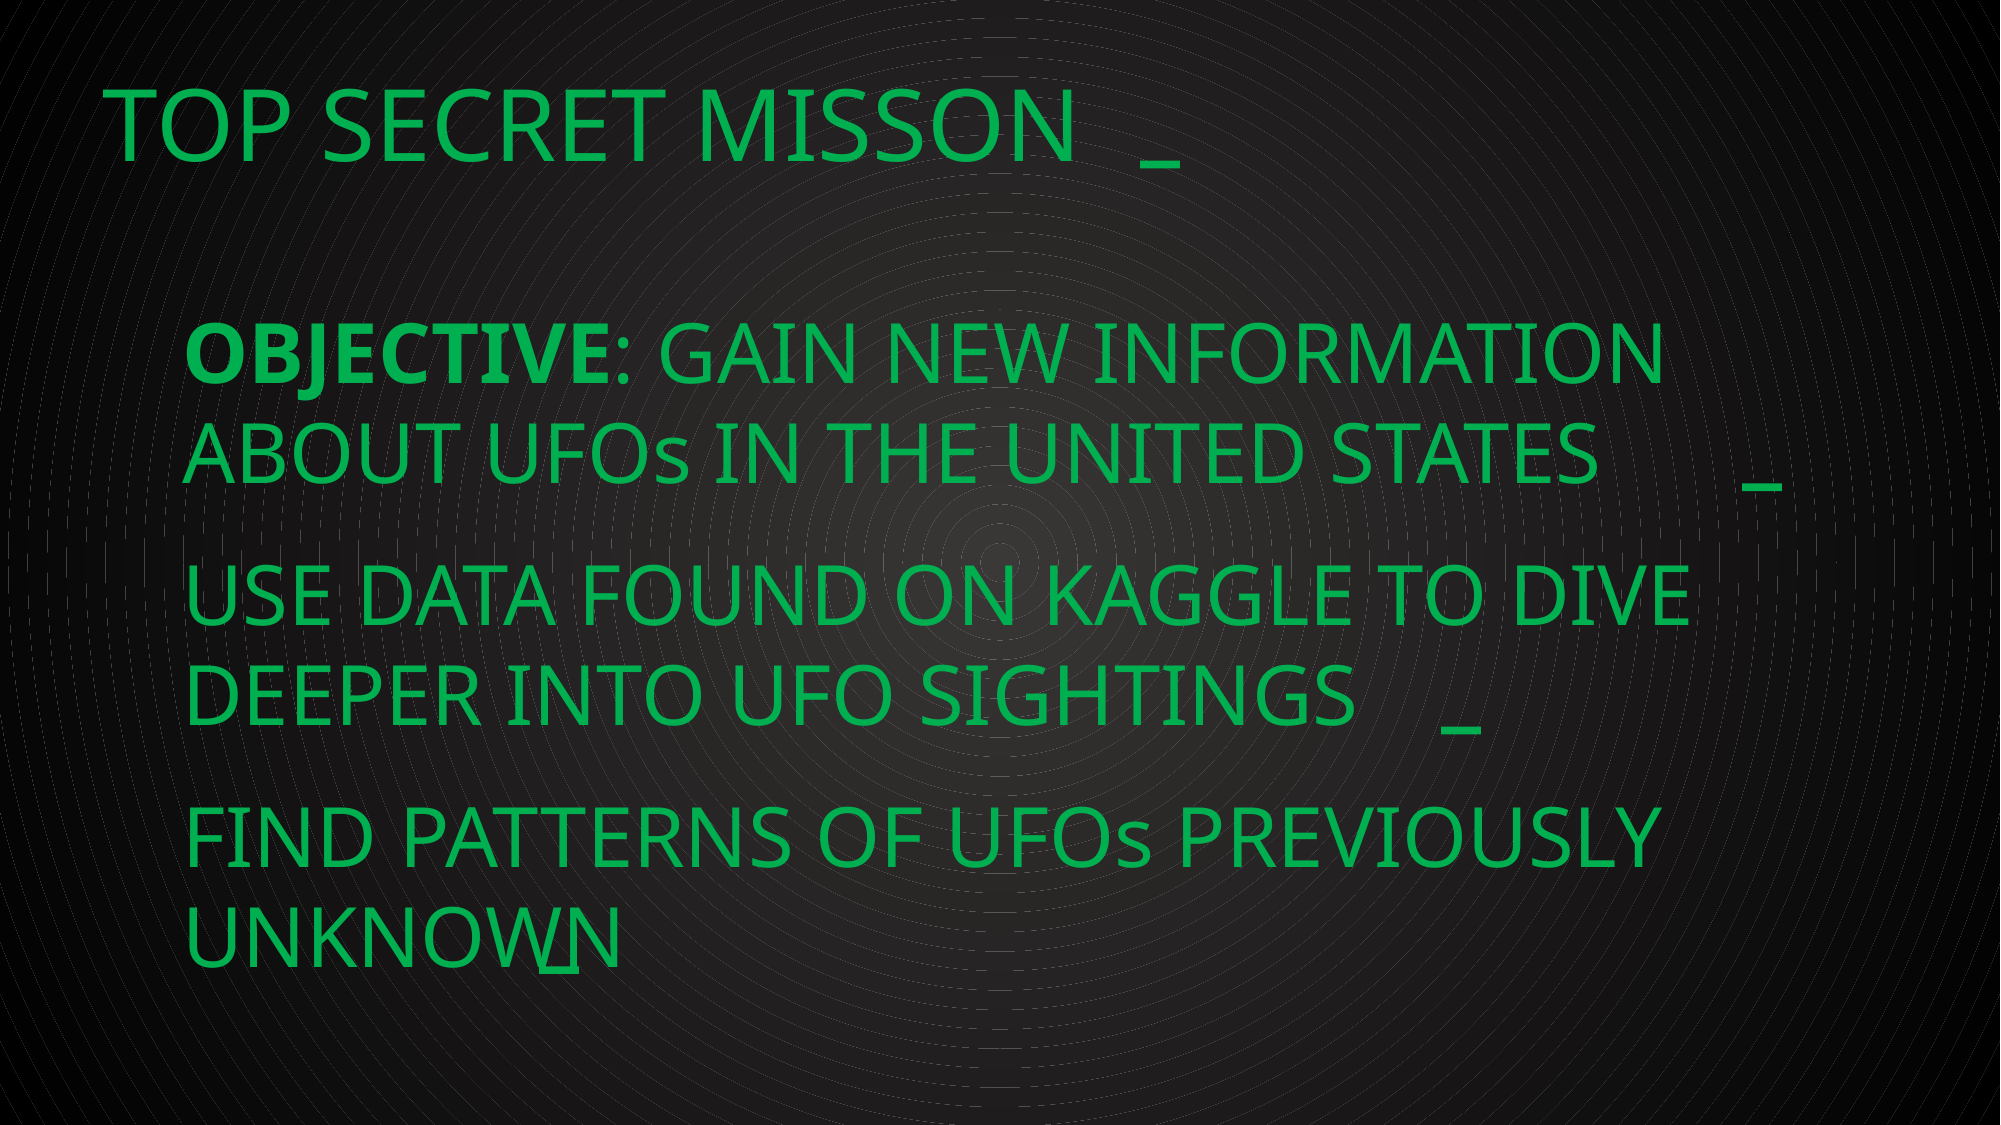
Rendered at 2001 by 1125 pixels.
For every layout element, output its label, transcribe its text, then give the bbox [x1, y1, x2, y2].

text_box FIND PATTERNS OF UFOs PREVIOUSLY UNKNOWN [167, 776, 1893, 992]
text_box OBJECTIVE: GAIN NEW INFORMATION ABOUT UFOs IN THE UNITED STATES [167, 293, 1893, 508]
text_box [1440, 726, 1482, 735]
text_box [538, 965, 580, 975]
text_box USE DATA FOUND ON KAGGLE TO DIVE DEEPER INTO UFO SIGHTINGS [167, 534, 1893, 750]
text_box [1741, 482, 1783, 492]
text_box [1139, 160, 1181, 169]
text_box TOP SECRET MISSON [88, 54, 1912, 189]
